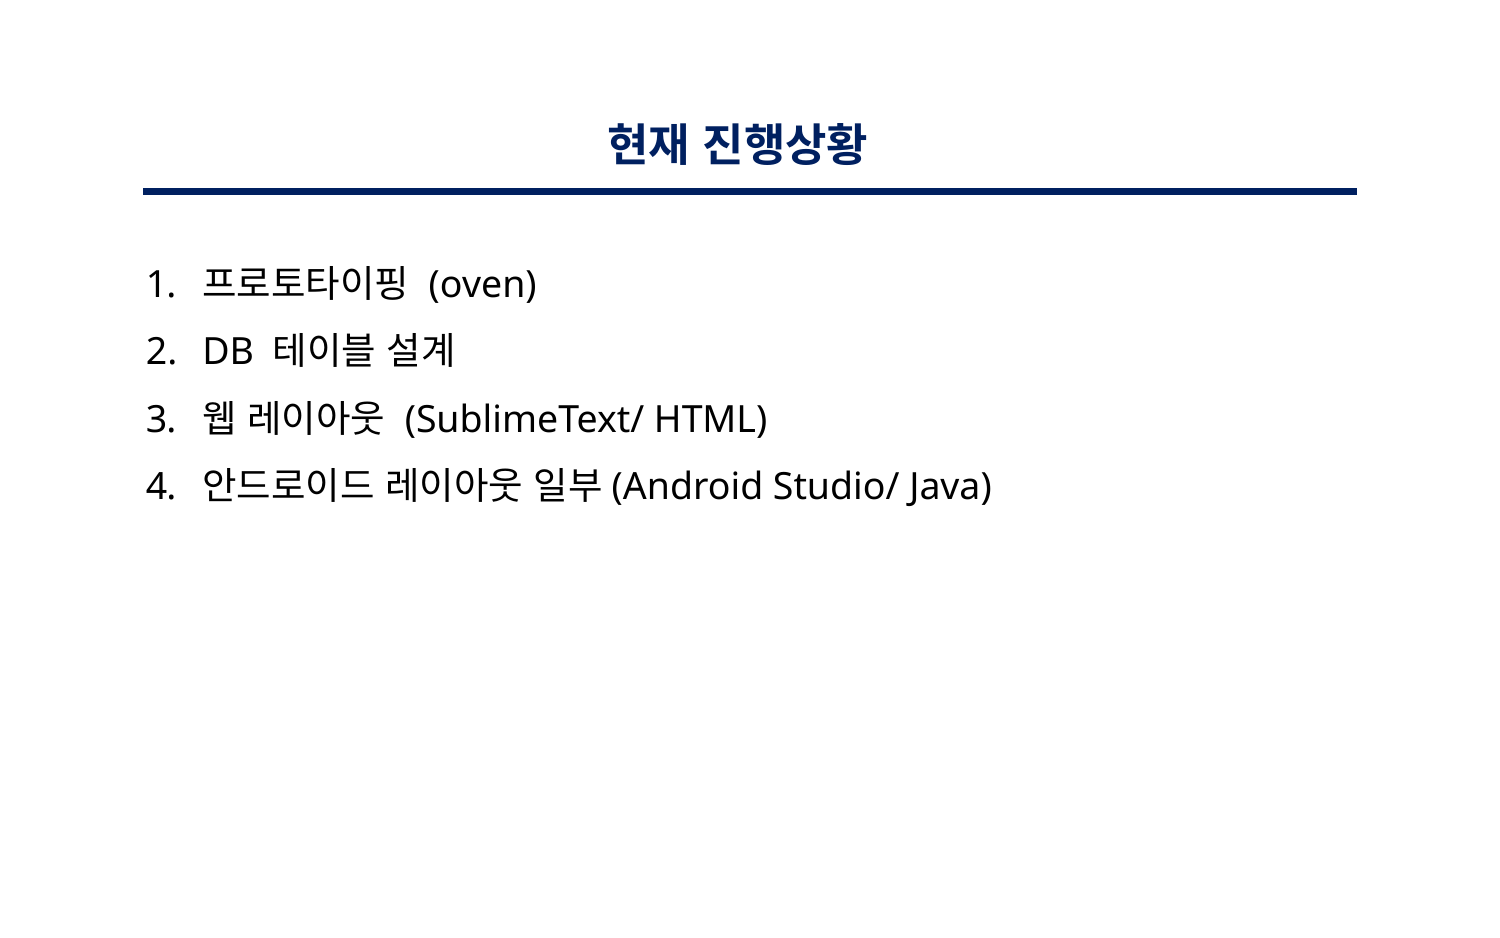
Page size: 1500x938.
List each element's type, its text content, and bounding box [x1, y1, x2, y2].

text_box 현재 진행상황 [592, 108, 884, 178]
text_box 프로토타이핑 (oven) DB 테이블 설계 웹 레이아웃 (SublimeText/ HTML) 안드로이드 레이아웃 일부(Android Studio/ Java) [131, 229, 1326, 515]
